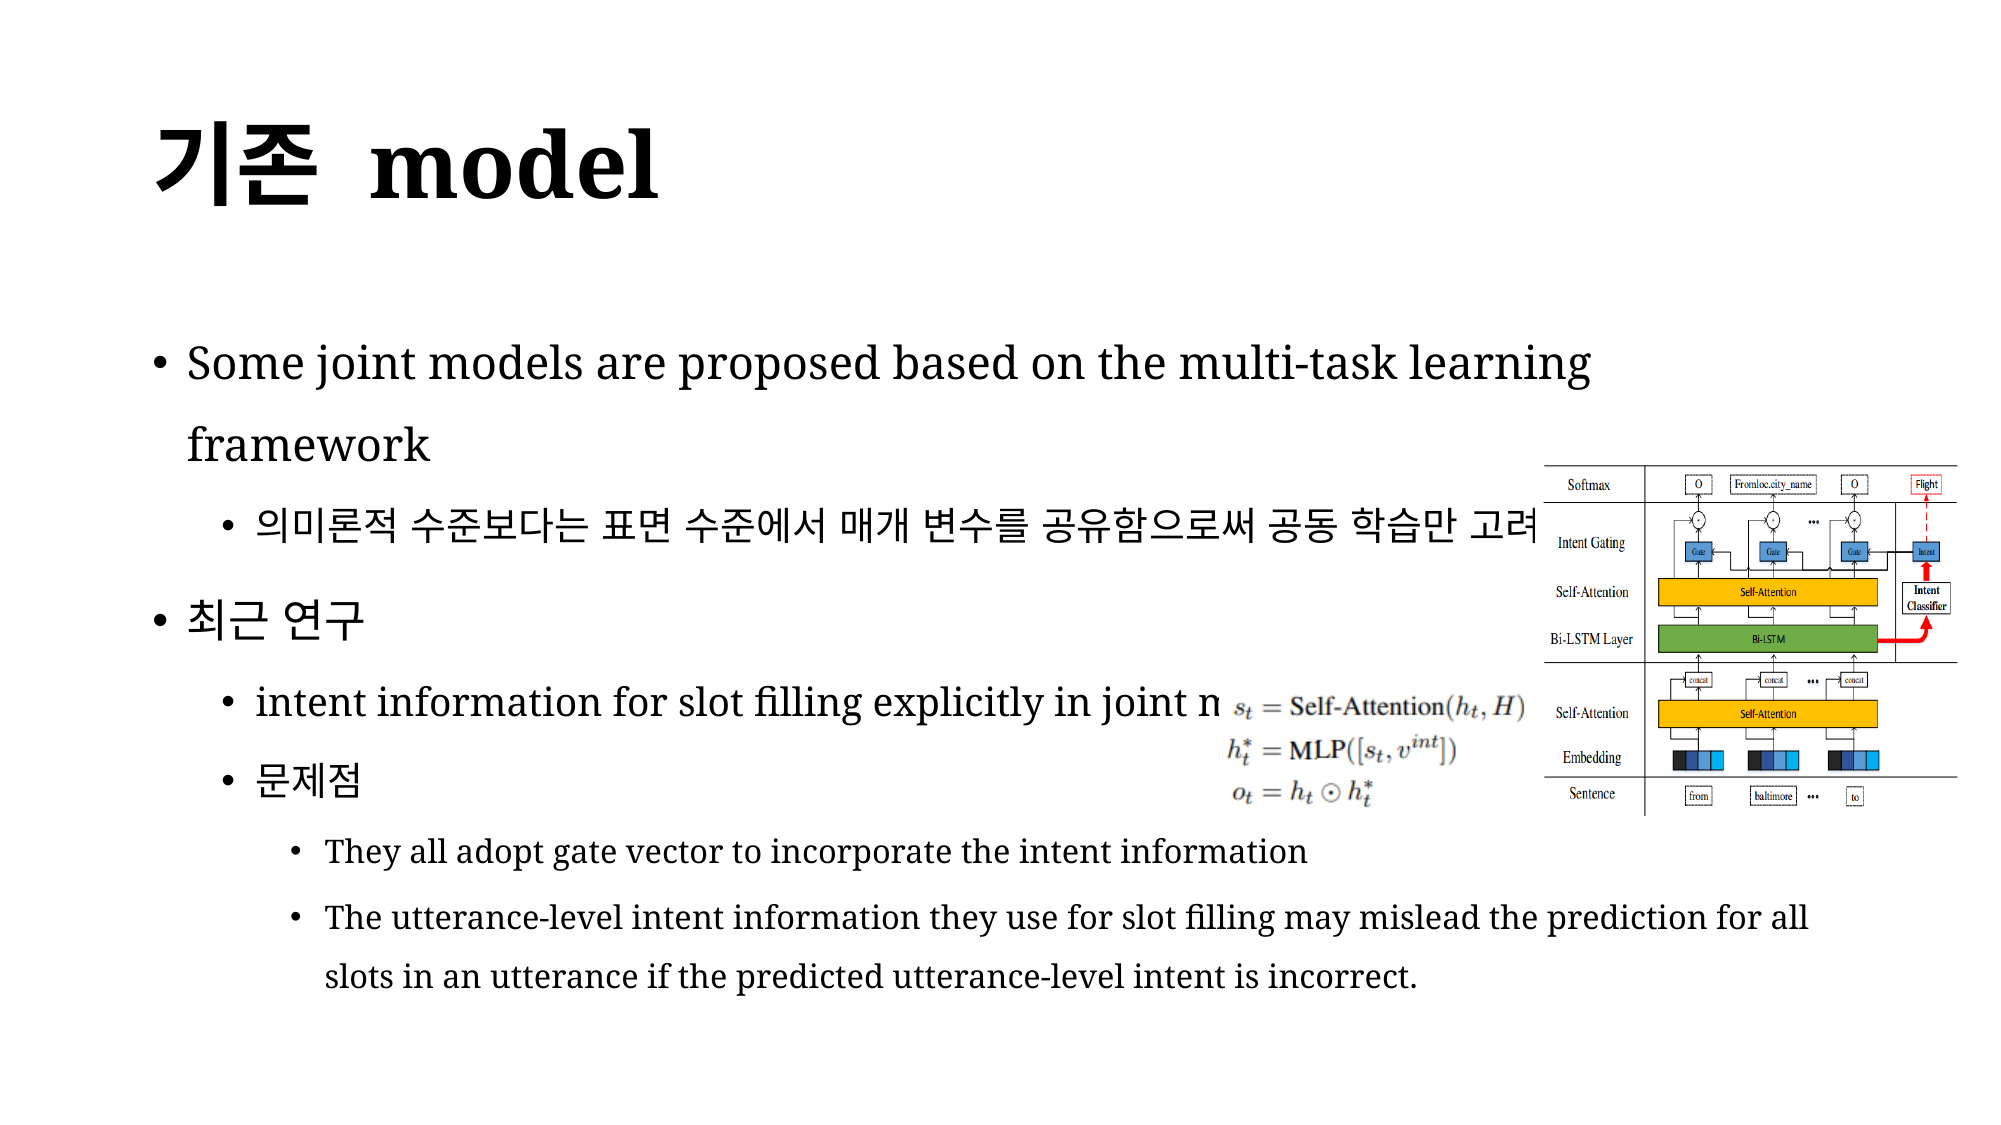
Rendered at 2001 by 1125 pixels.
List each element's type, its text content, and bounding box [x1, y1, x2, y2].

list Some joint models are proposed based on the multi-task learning framework 의미론적 수준보다는 표면 수준에서 매개 변수를 공유함으로써 공동 학습만 고려 최근 연구 intent information for slot filling explicitly in joint model, gate mechanism… 문제점 They all adopt gate vector to incorporate the intent information The utterance-level intent information they use for slot filling may mislead the prediction for all slots in an utterance if the predicted utterance-level intent is incorrect. [137, 299, 1863, 1014]
picture [1219, 451, 1972, 816]
title 기존 model [137, 59, 1863, 278]
